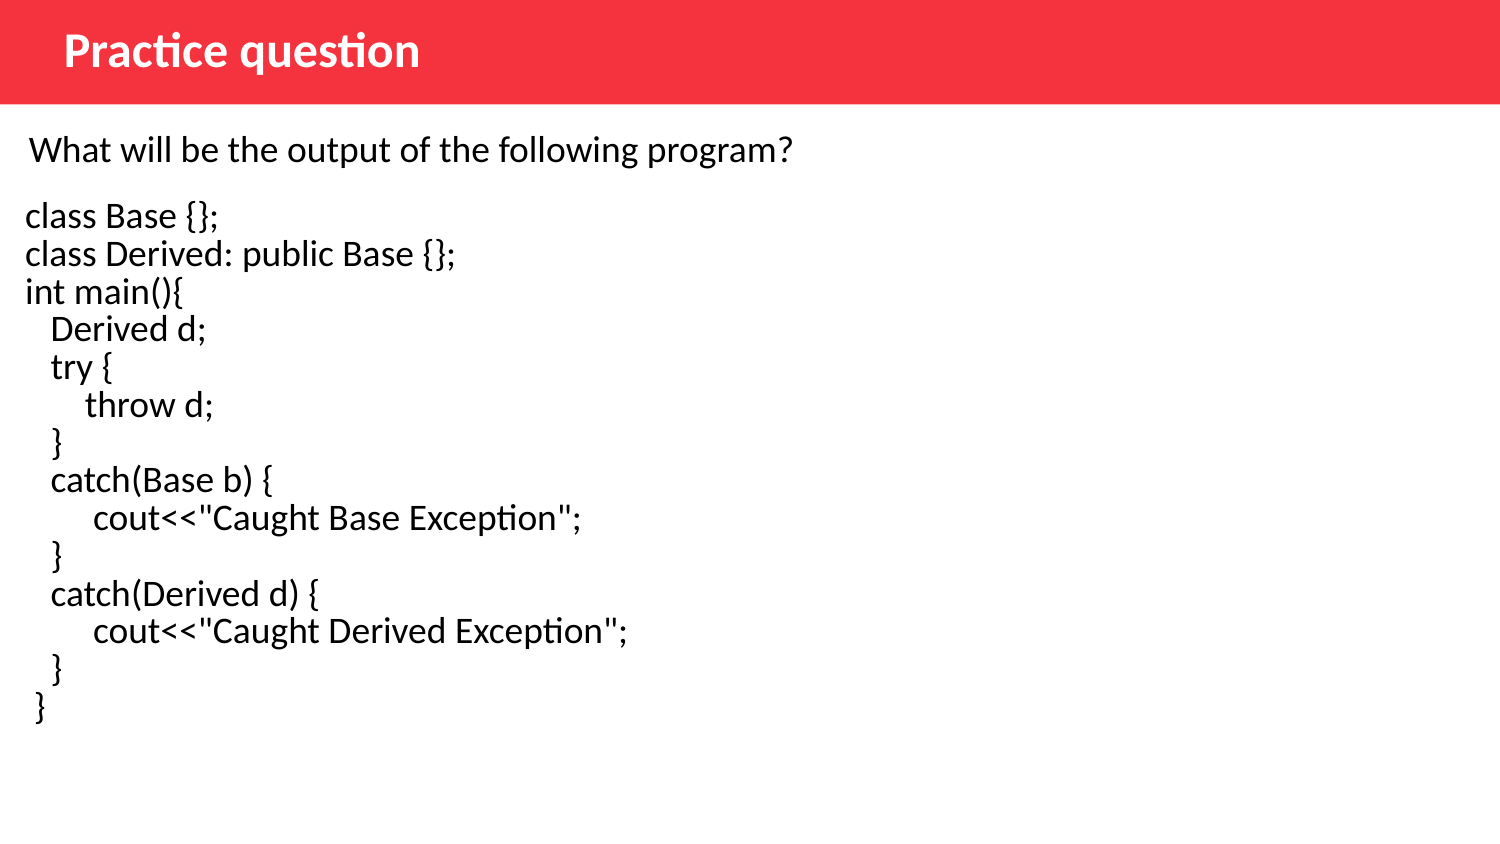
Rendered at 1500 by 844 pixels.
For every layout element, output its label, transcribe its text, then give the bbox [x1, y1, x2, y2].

text_box Practice question [63, 15, 1203, 80]
text_box What will be the output of the following program? [13, 110, 1483, 829]
table_header class Base {}; class Derived: public Base {}; int main(){ Derived d; try { throw d; } catch(Base b) { cout<<"Caught Base Exception"; } catch(Derived d) { cout<<"Caught Derived Exception"; } } [25, 184, 797, 745]
text_box [0, 0, 1500, 105]
